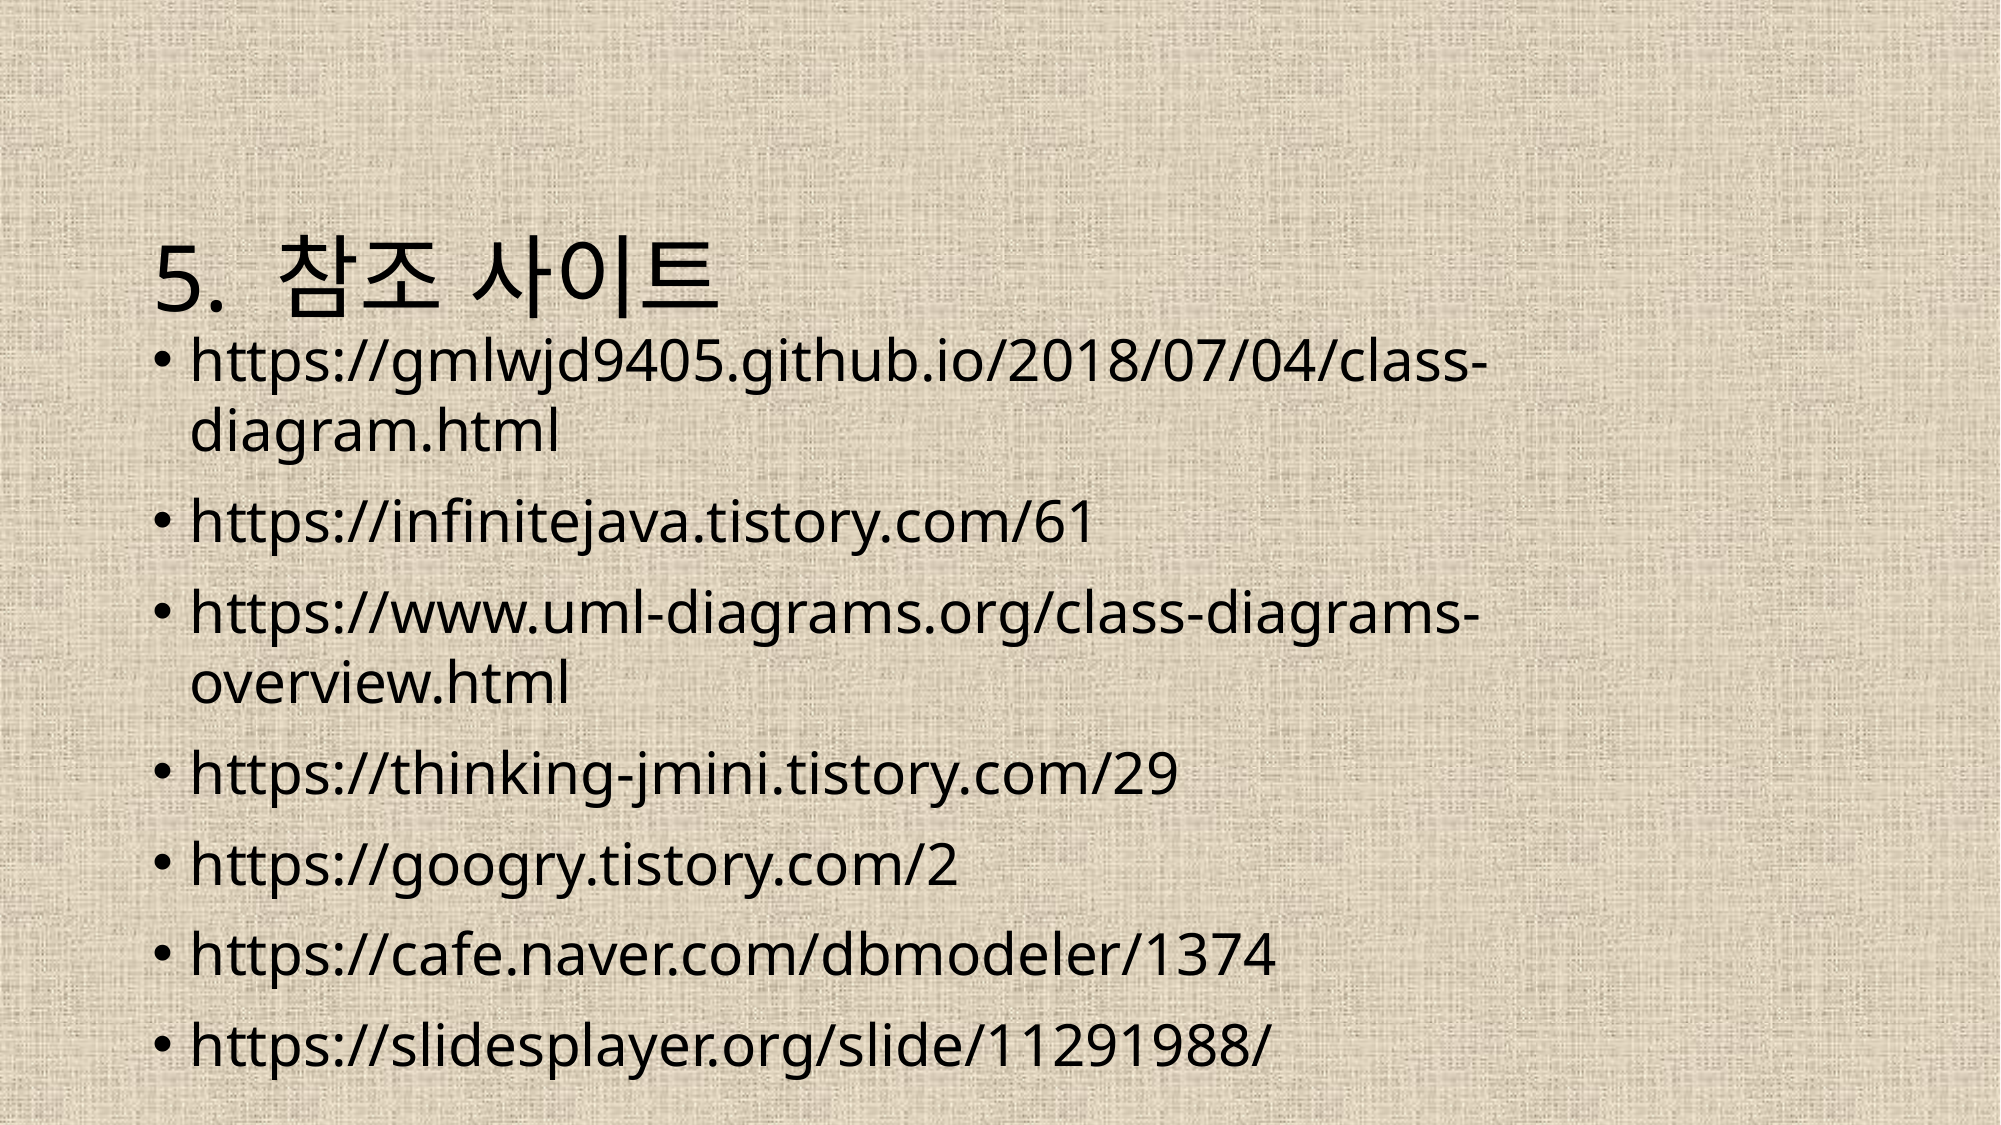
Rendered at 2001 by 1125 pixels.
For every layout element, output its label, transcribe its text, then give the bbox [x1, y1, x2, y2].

picture [0, 0, 2001, 1125]
list https://gmlwjd9405.github.io/2018/07/04/class-diagram.html https://infinitejava.tistory.com/61 https://www.uml-diagrams.org/class-diagrams-overview.html https://thinking-jmini.tistory.com/29 https://googry.tistory.com/2 https://cafe.naver.com/dbmodeler/1374 https://slidesplayer.org/slide/11291988/ [137, 384, 1863, 1086]
title 5. 참조 사이트 [137, 180, 1863, 384]
